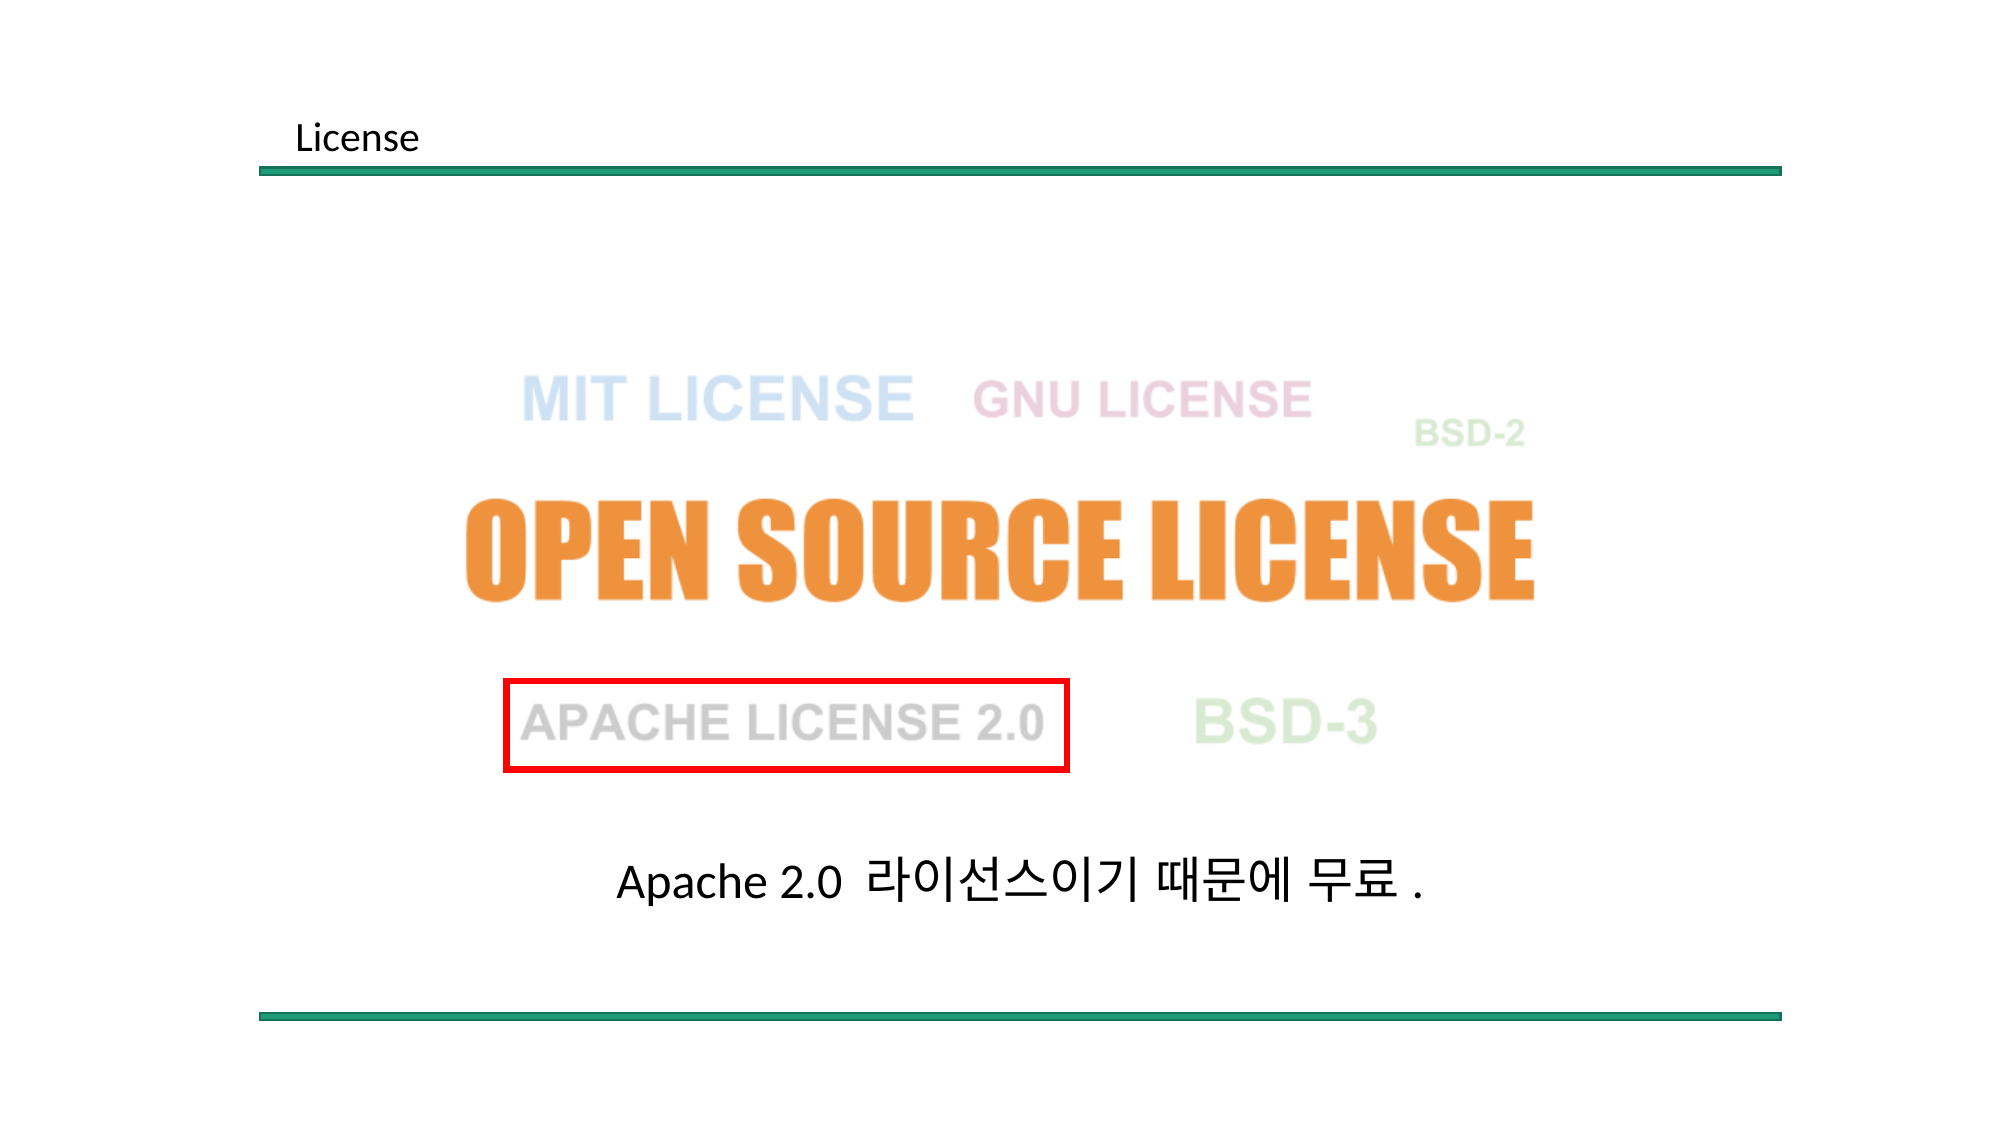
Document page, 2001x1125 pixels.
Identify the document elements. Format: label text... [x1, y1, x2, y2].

text_box License [280, 101, 435, 167]
picture [249, 283, 1750, 842]
text_box Apache 2.0 라이선스이기 때문에 무료. [601, 842, 1440, 917]
text_box [259, 166, 1782, 176]
text_box [259, 1012, 1782, 1021]
